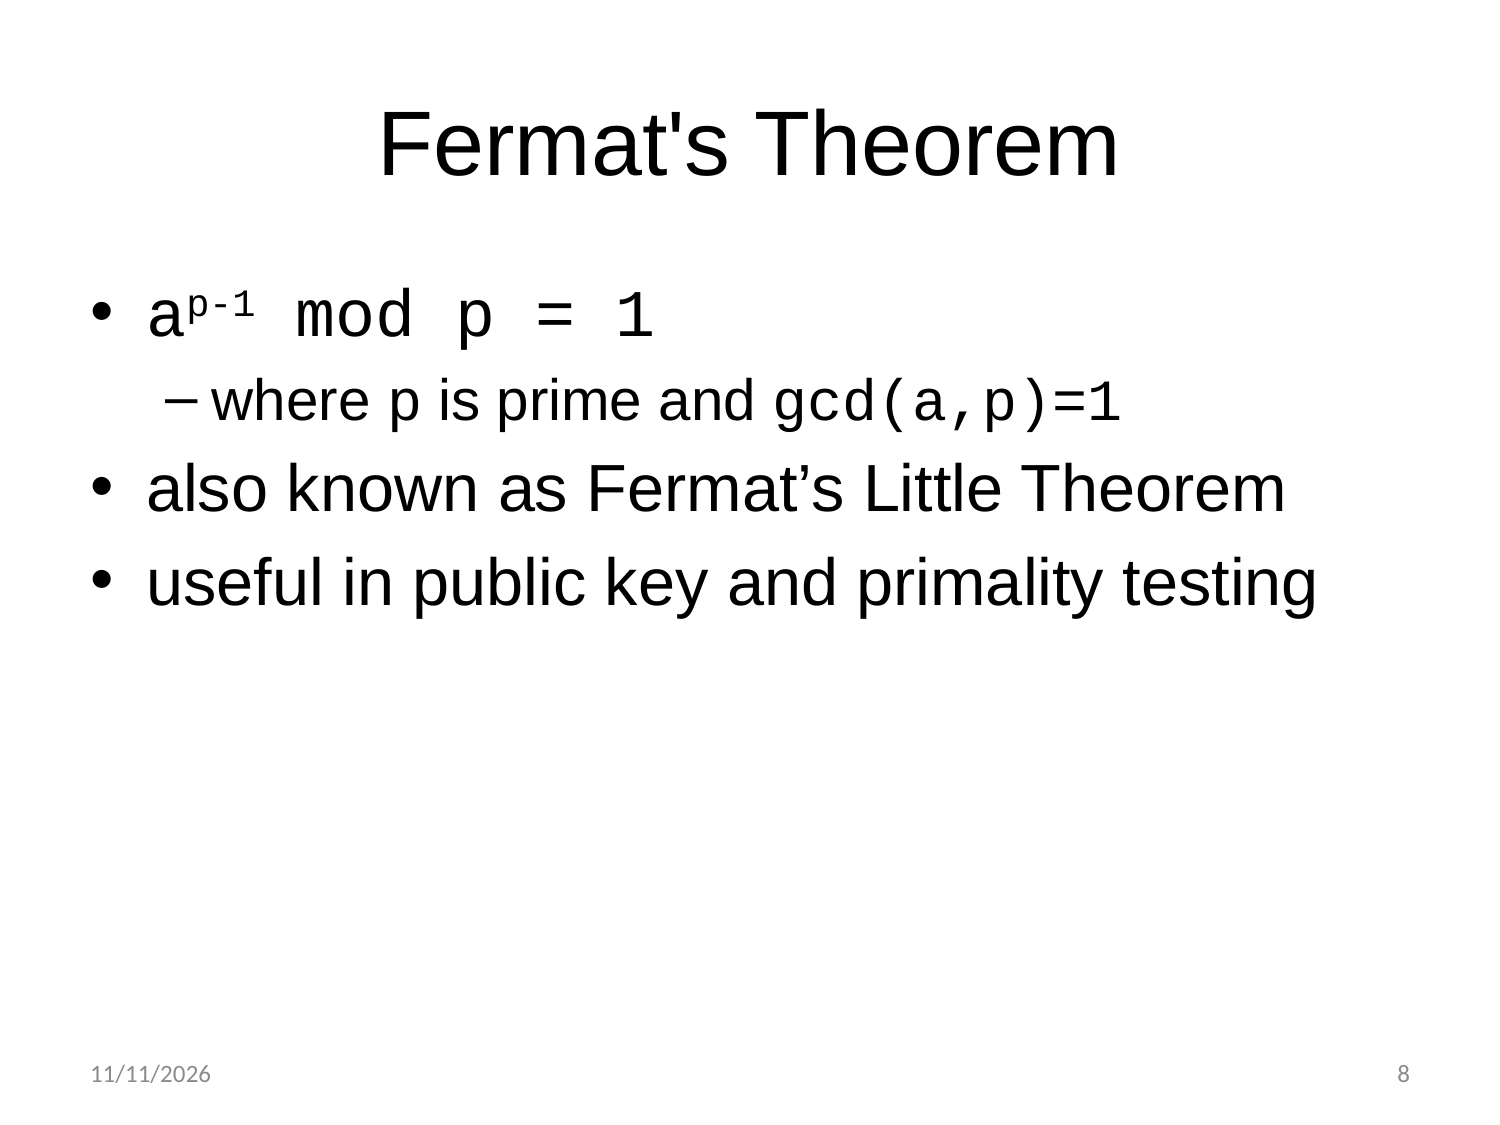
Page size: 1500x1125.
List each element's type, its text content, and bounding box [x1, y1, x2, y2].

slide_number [75, 1042, 425, 1103]
title Fermat's Theorem [75, 45, 1425, 233]
list ap-1 mod p = 1 where p is prime and gcd(a,p)=1 also known as Fermat’s Little Theorem useful in public key and primality testing [75, 262, 1425, 1005]
slide_number 8 [1074, 1042, 1425, 1103]
